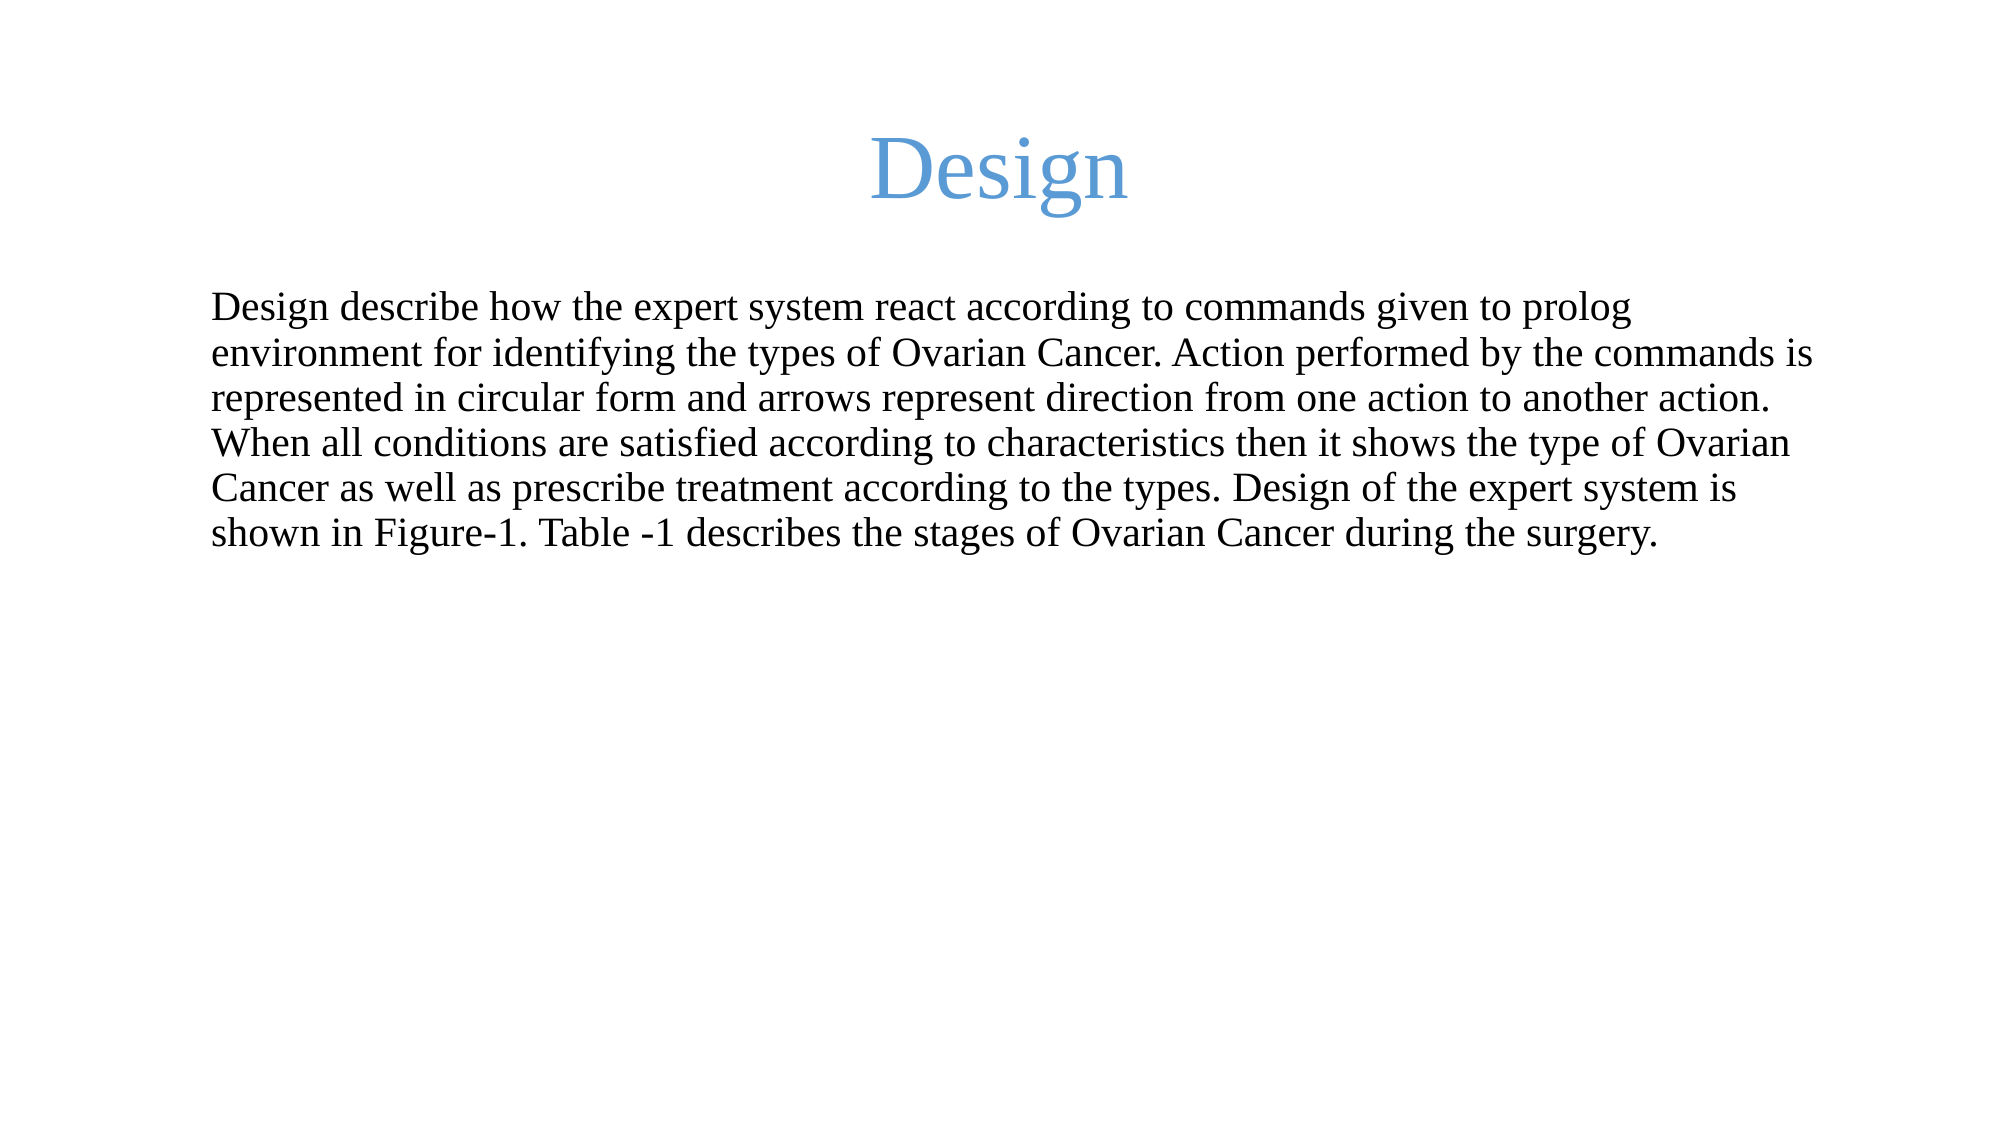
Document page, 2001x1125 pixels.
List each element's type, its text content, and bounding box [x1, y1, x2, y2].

title Design [137, 59, 1863, 278]
list Design describe how the expert system react according to commands given to prolog environment for identifying the types of Ovarian Cancer. Action performed by the commands is represented in circular form and arrows represent direction from one action to another action. When all conditions are satisfied according to characteristics then it shows the type of Ovarian Cancer as well as prescribe treatment according to the types. Design of the expert system is shown in Figure-1. Table -1 describes the stages of Ovarian Cancer during the surgery. [196, 277, 1863, 846]
